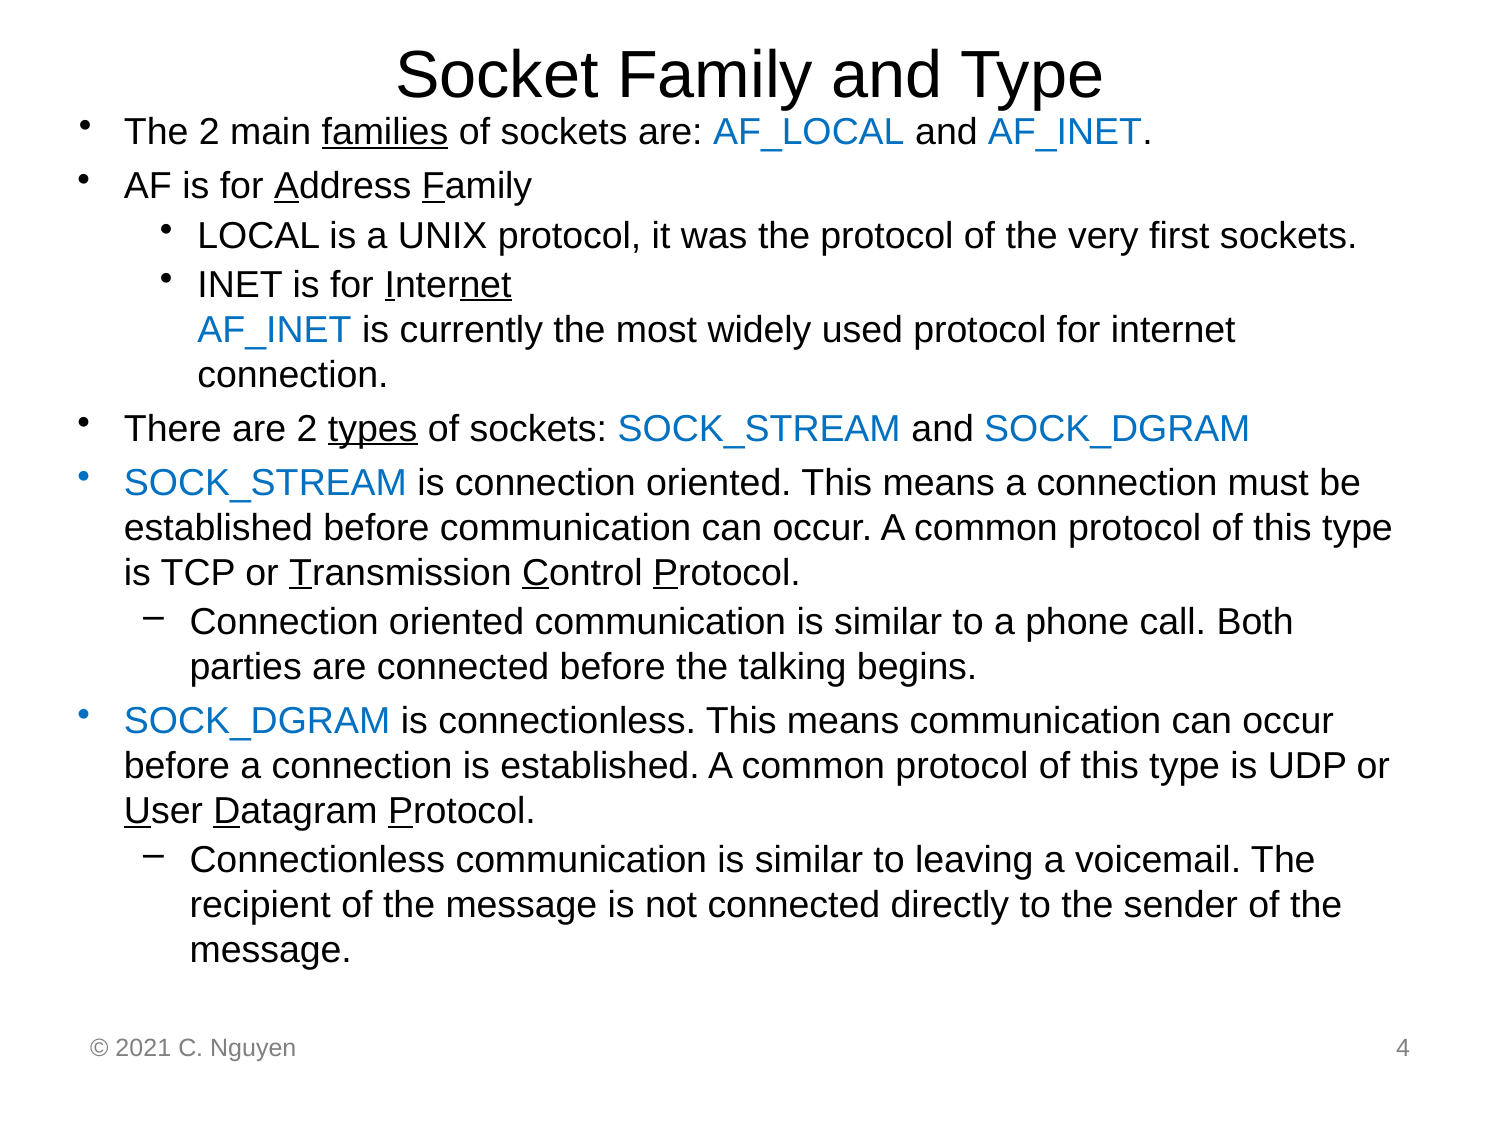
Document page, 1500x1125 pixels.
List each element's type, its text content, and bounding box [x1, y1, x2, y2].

title Socket Family and Type [74, 12, 1426, 99]
list The 2 main families of sockets are: AF_LOCAL and AF_INET. AF is for Address Family LOCAL is a UNIX protocol, it was the protocol of the very first sockets. INET is for Internet AF_INET is currently the most widely used protocol for internet connection. There are 2 types of sockets: SOCK_STREAM and SOCK_DGRAM SOCK_STREAM is connection oriented. This means a connection must be established before communication can occur. A common protocol of this type is TCP or Transmission Control Protocol. Connection oriented communication is similar to a phone call. Both parties are connected before the talking begins. SOCK_DGRAM is connectionless. This means communication can occur before a connection is established. A common protocol of this type is UDP or User Datagram Protocol. Connectionless communication is similar to leaving a voicemail. The recipient of the message is not connected directly to the sender of the message. [62, 99, 1426, 1051]
slide_number © 2021 C. Nguyen [74, 1024, 426, 1103]
slide_number 4 [1074, 1024, 1426, 1103]
